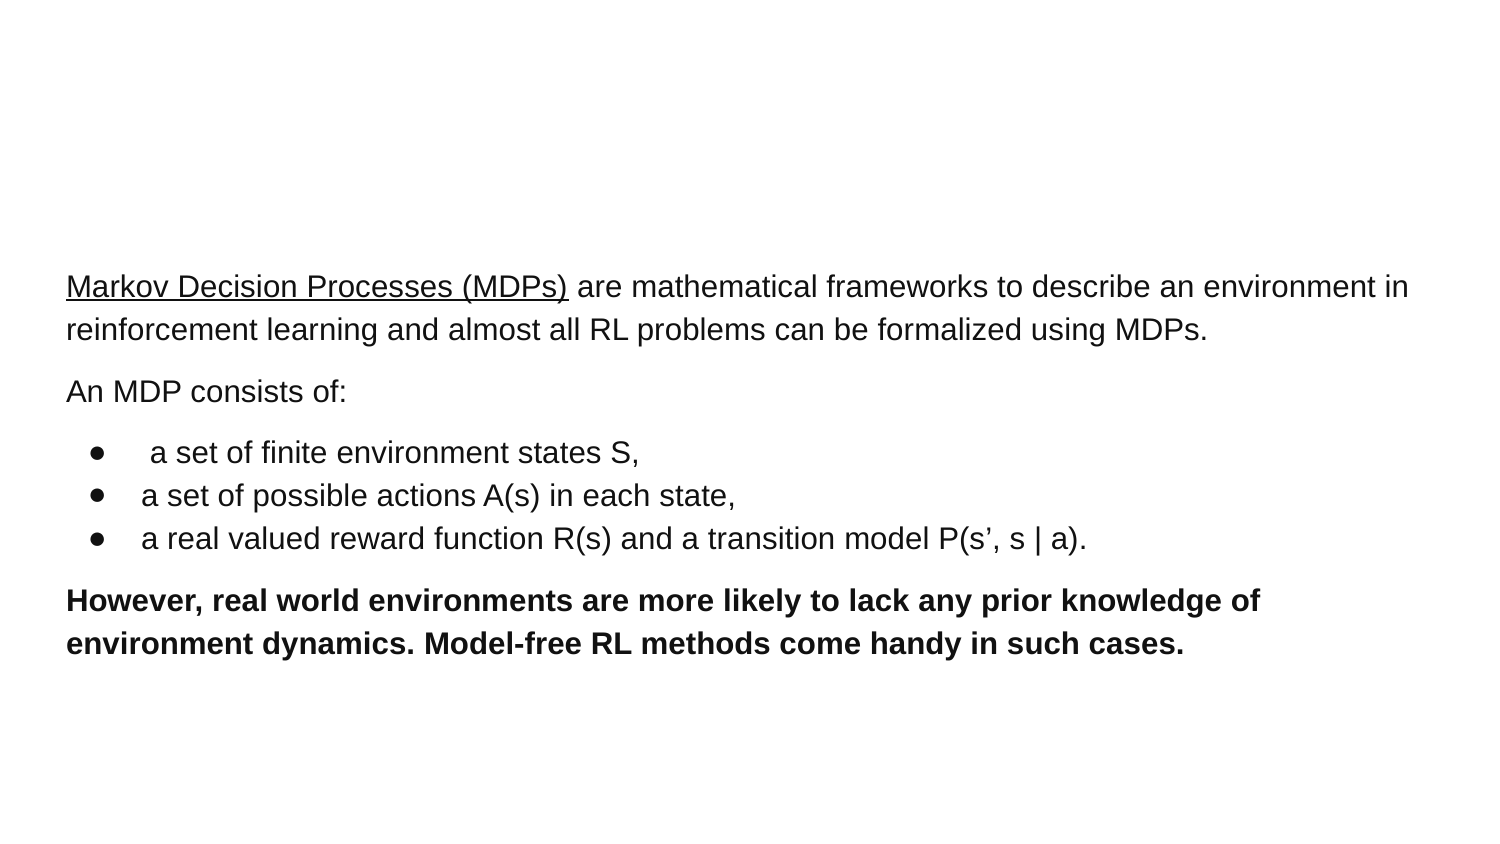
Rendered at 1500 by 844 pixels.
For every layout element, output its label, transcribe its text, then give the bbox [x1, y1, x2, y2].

list Markov Decision Processes (MDPs) are mathematical frameworks to describe an environment in reinforcement learning and almost all RL problems can be formalized using MDPs. An MDP consists of: a set of finite environment states S, a set of possible actions A(s) in each state, a real valued reward function R(s) and a transition model P(s’, s | a). However, real world environments are more likely to lack any prior knowledge of environment dynamics. Model-free RL methods come handy in such cases. [51, 189, 1449, 750]
